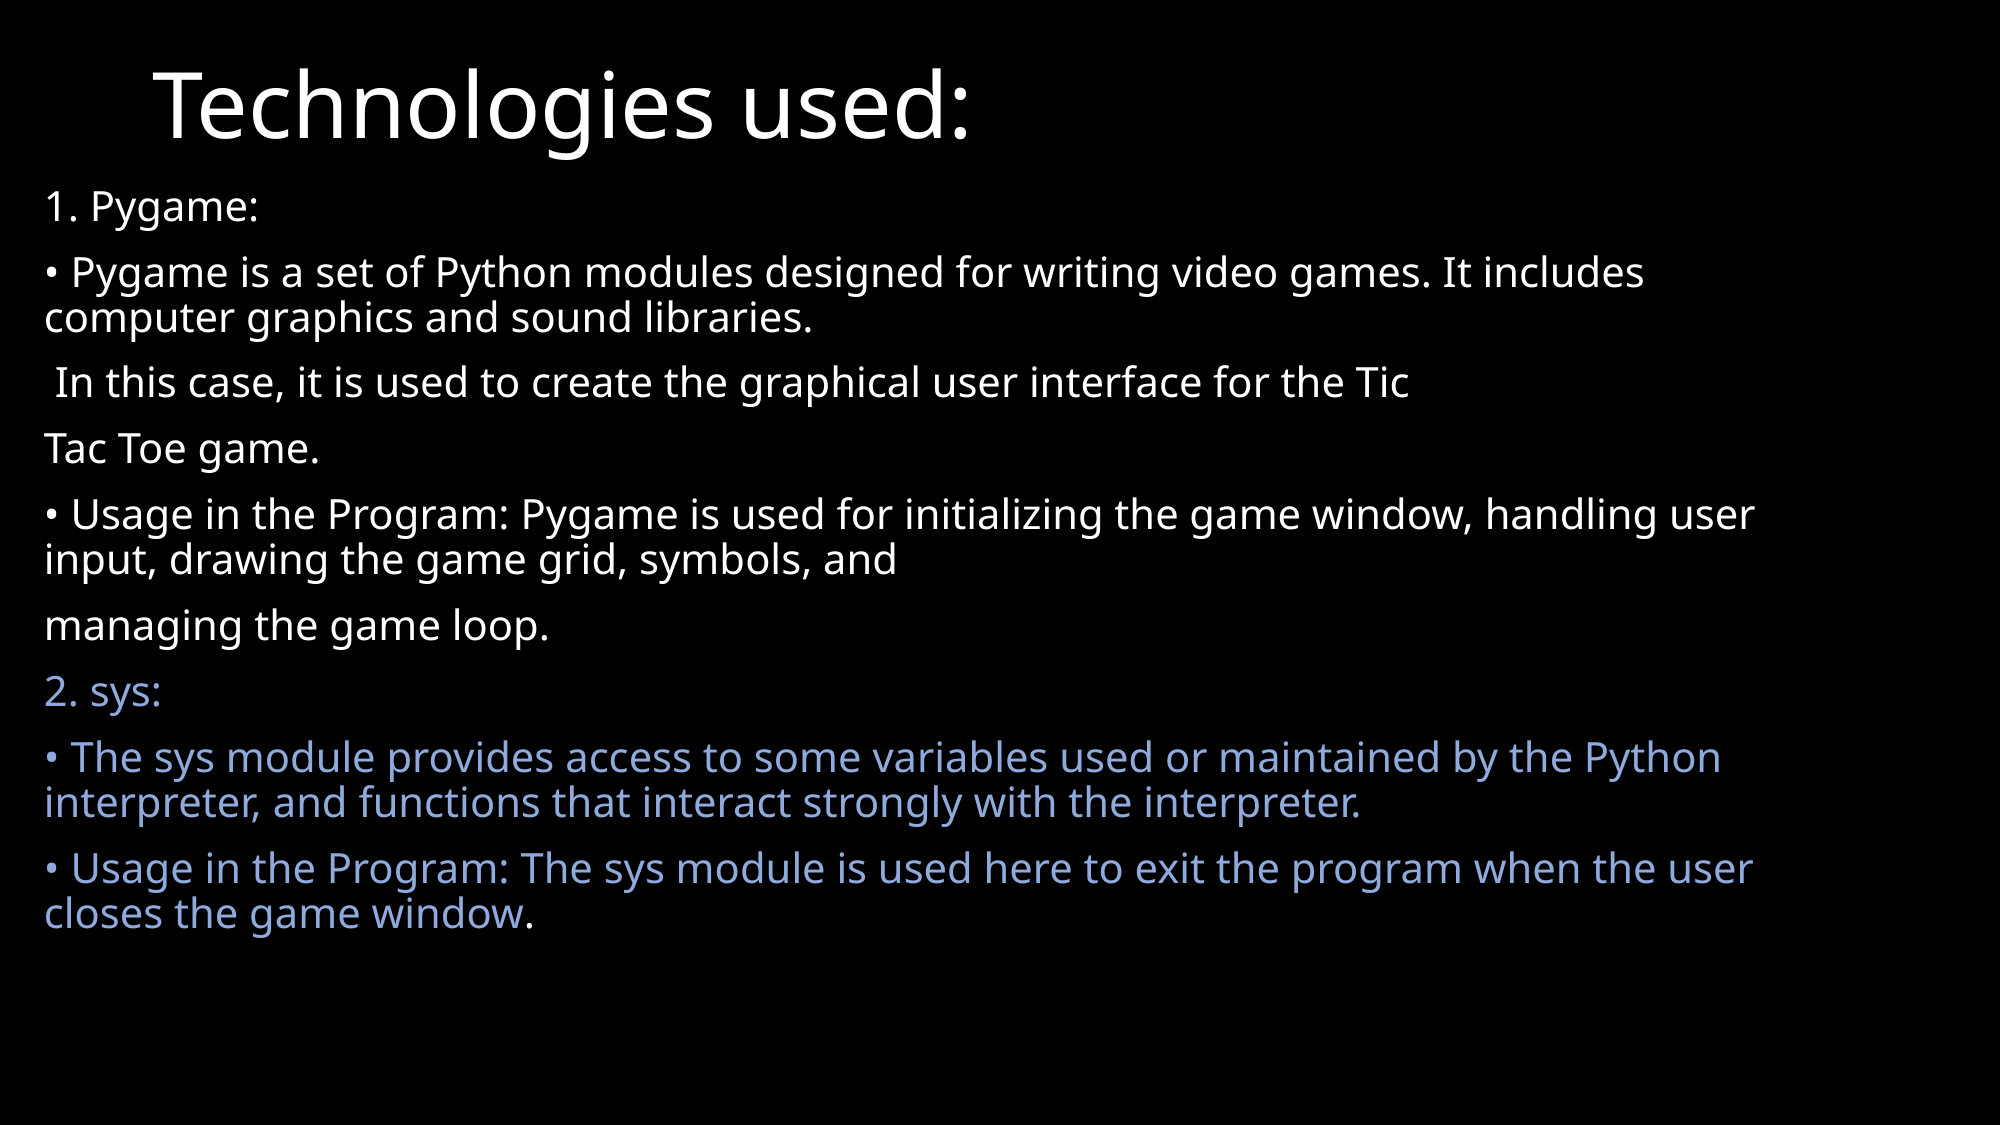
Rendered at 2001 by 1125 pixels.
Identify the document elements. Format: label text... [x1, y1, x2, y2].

list 1. Pygame: • Pygame is a set of Python modules designed for writing video games. It includes computer graphics and sound libraries. In this case, it is used to create the graphical user interface for the Tic Tac Toe game. • Usage in the Program: Pygame is used for initializing the game window, handling user input, drawing the game grid, symbols, and managing the game loop. 2. sys: • The sys module provides access to some variables used or maintained by the Python interpreter, and functions that interact strongly with the interpreter. • Usage in the Program: The sys module is used here to exit the program when the user closes the game window. [29, 177, 1863, 1110]
title Technologies used: [137, 0, 1863, 177]
